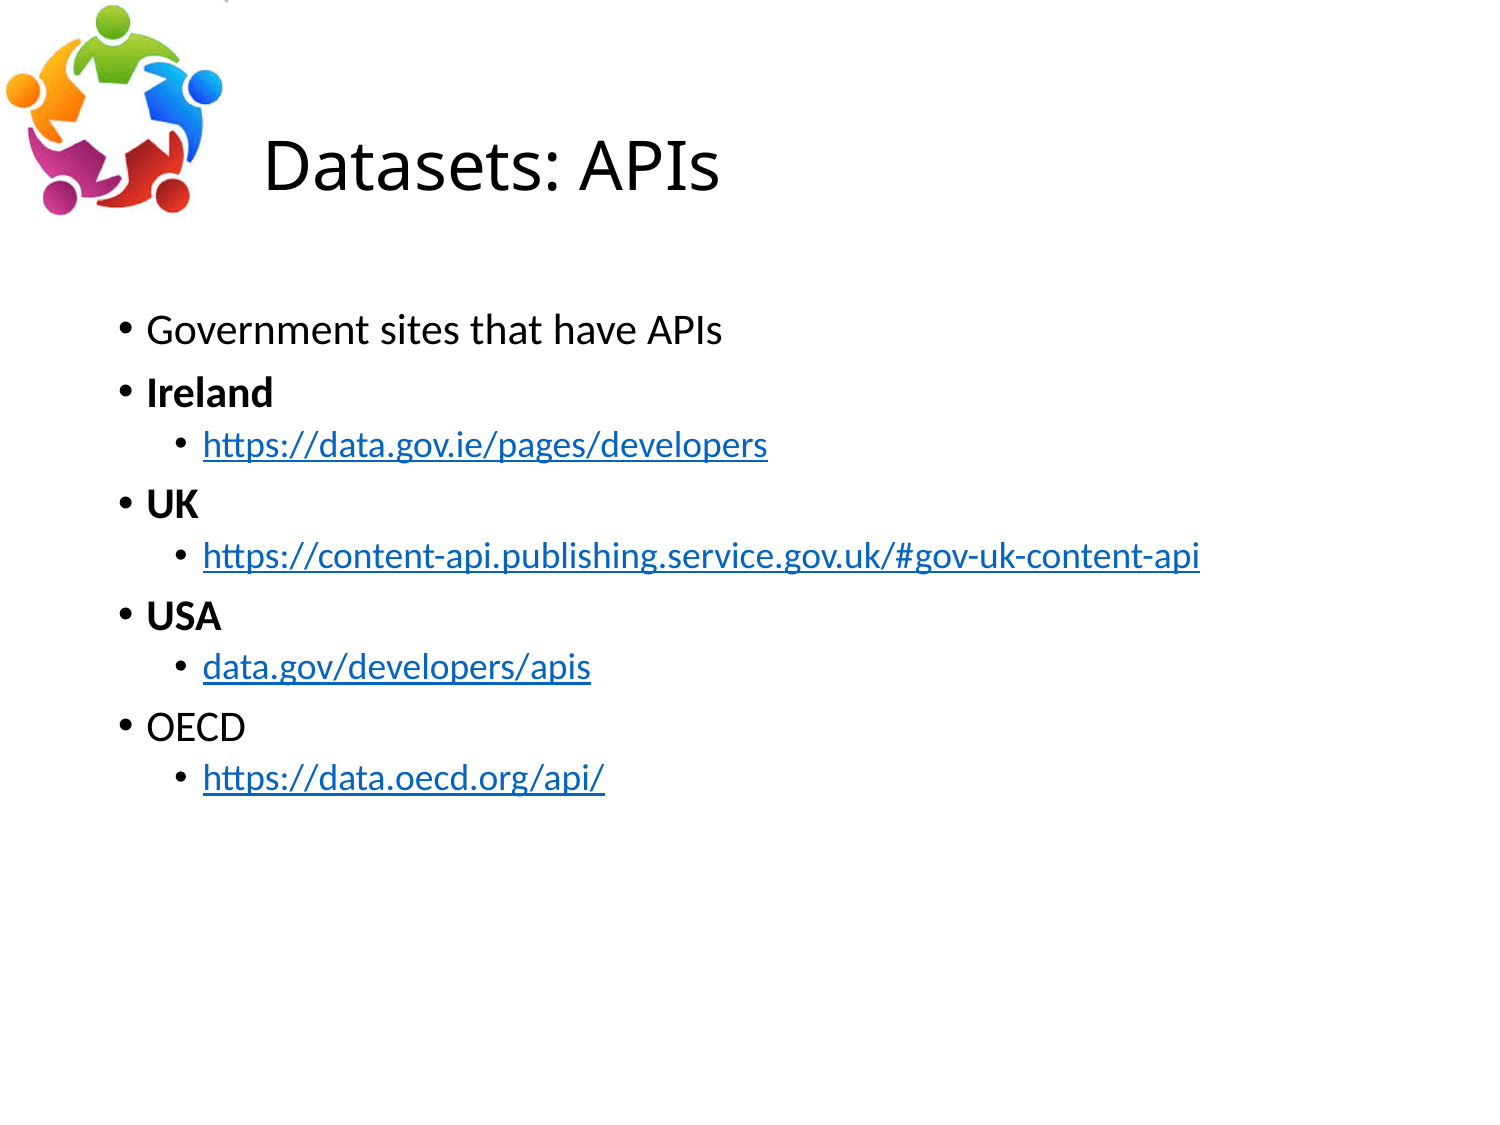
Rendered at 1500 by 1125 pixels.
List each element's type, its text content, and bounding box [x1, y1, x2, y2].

picture [0, 0, 228, 223]
list Government sites that have APIs Ireland https://data.gov.ie/pages/developers UK https://content-api.publishing.service.gov.uk/#gov-uk-content-api USA data.gov/developers/apis OECD https://data.oecd.org/api/ [103, 299, 1397, 1014]
title Datasets: APIs [103, 59, 1397, 278]
